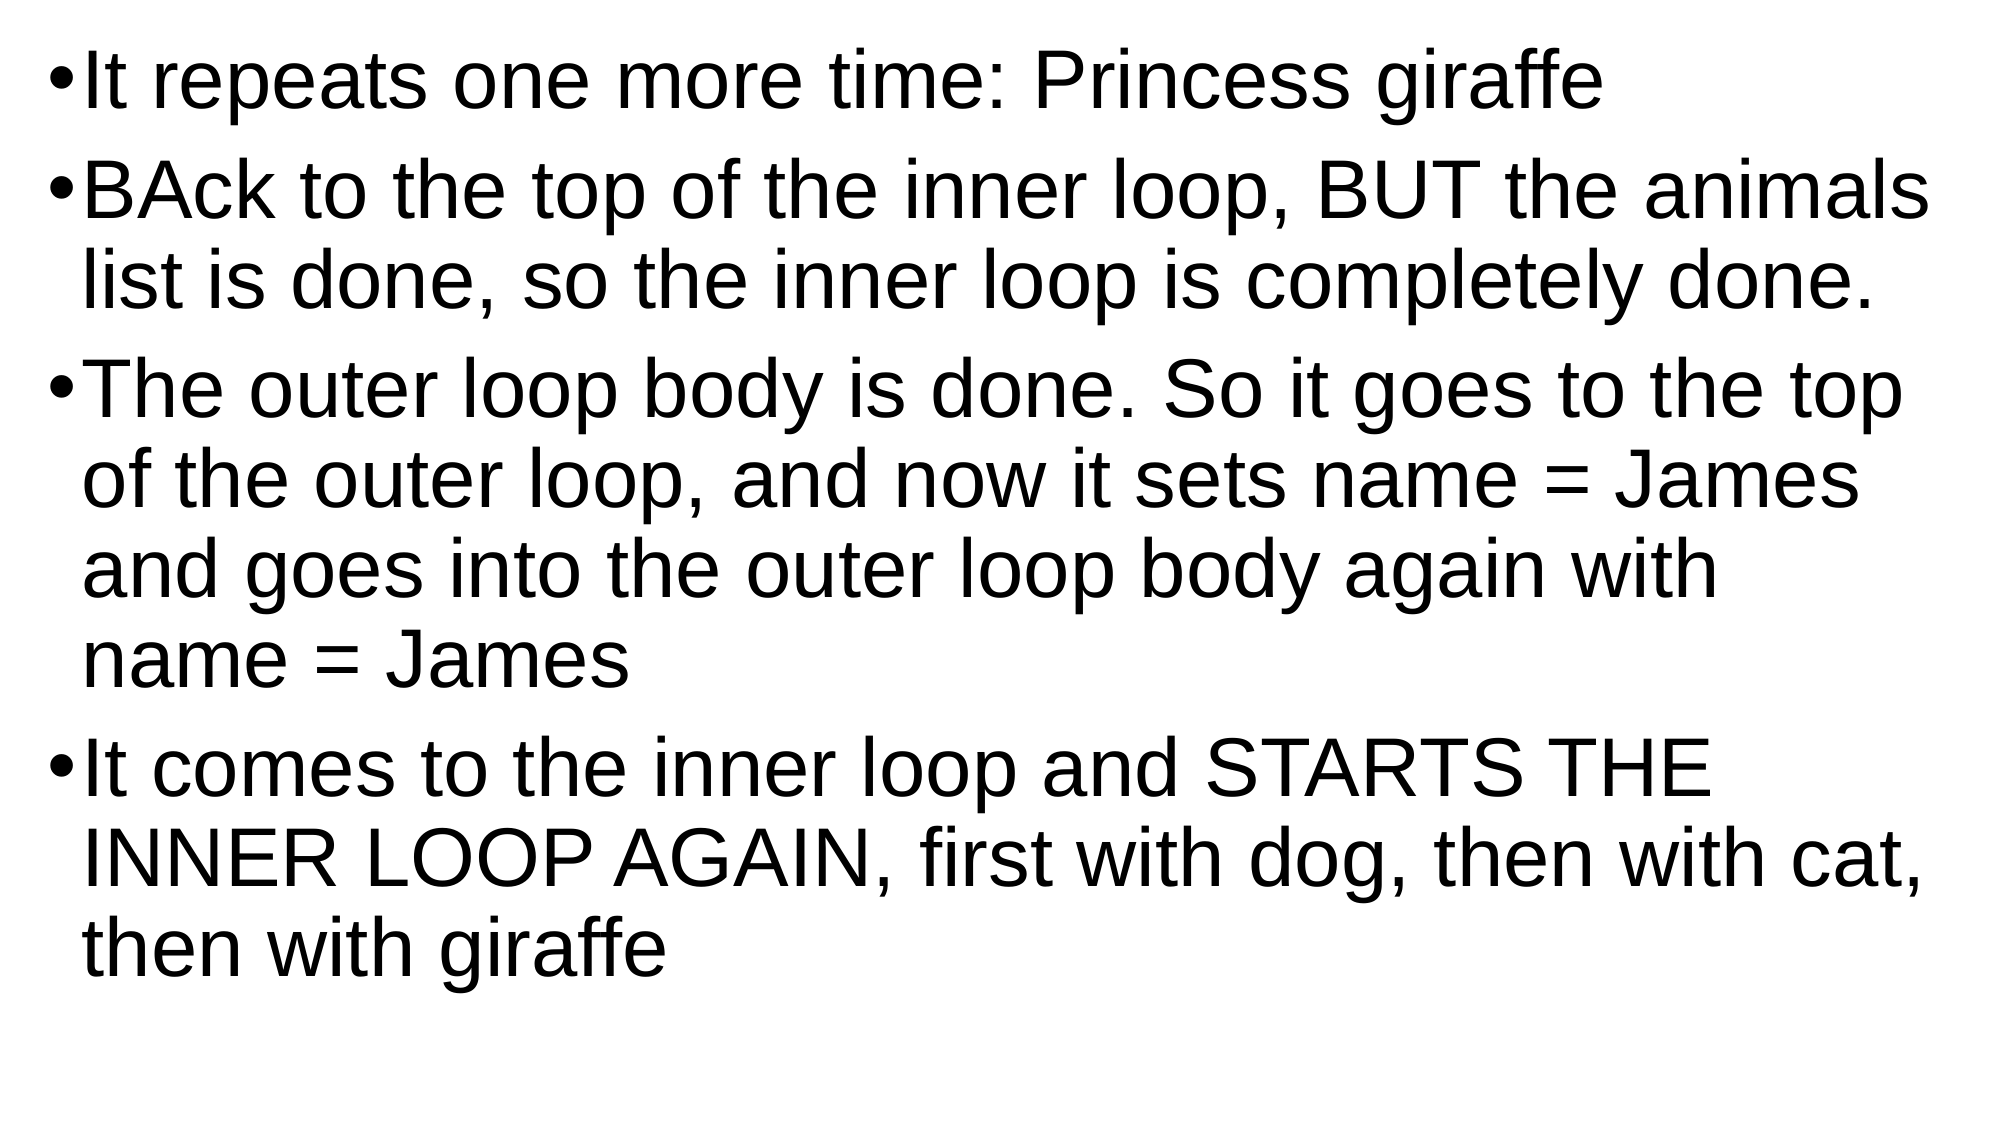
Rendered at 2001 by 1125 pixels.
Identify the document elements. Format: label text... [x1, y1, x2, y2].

list It repeats one more time: Princess giraffe BAck to the top of the inner loop, BUT the animals list is done, so the inner loop is completely done. The outer loop body is done. So it goes to the top of the outer loop, and now it sets name = James and goes into the outer loop body again with name = James It comes to the inner loop and STARTS THE INNER LOOP AGAIN, first with dog, then with cat, then with giraffe [32, 29, 1967, 1091]
